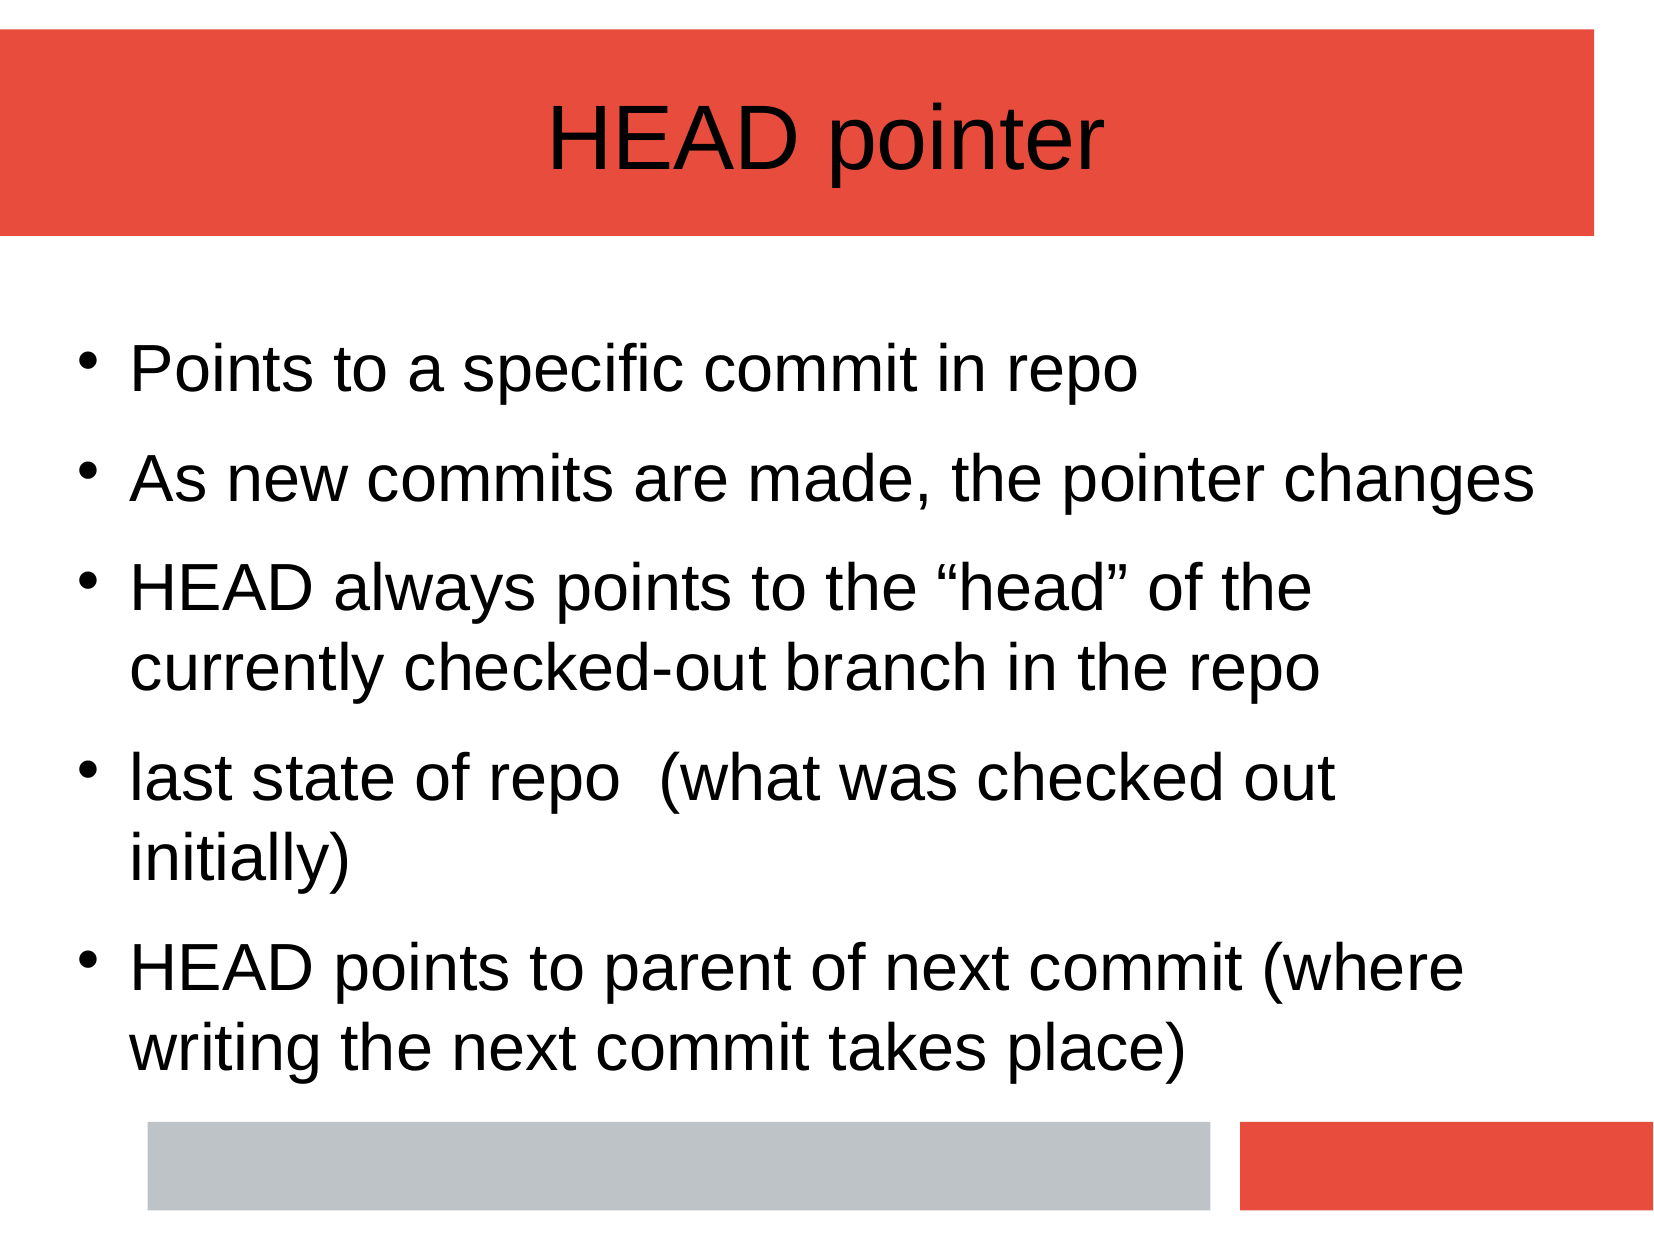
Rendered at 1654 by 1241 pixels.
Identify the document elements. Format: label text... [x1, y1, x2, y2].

text_box HEAD pointer [58, 58, 1595, 207]
text_box Points to a specific commit in repo As new commits are made, the pointer changes HEAD always points to the “head” of the currently checked-out branch in the repo last state of repo (what was checked out initially) HEAD points to parent of next commit (where writing the next commit takes place) [58, 324, 1565, 1093]
